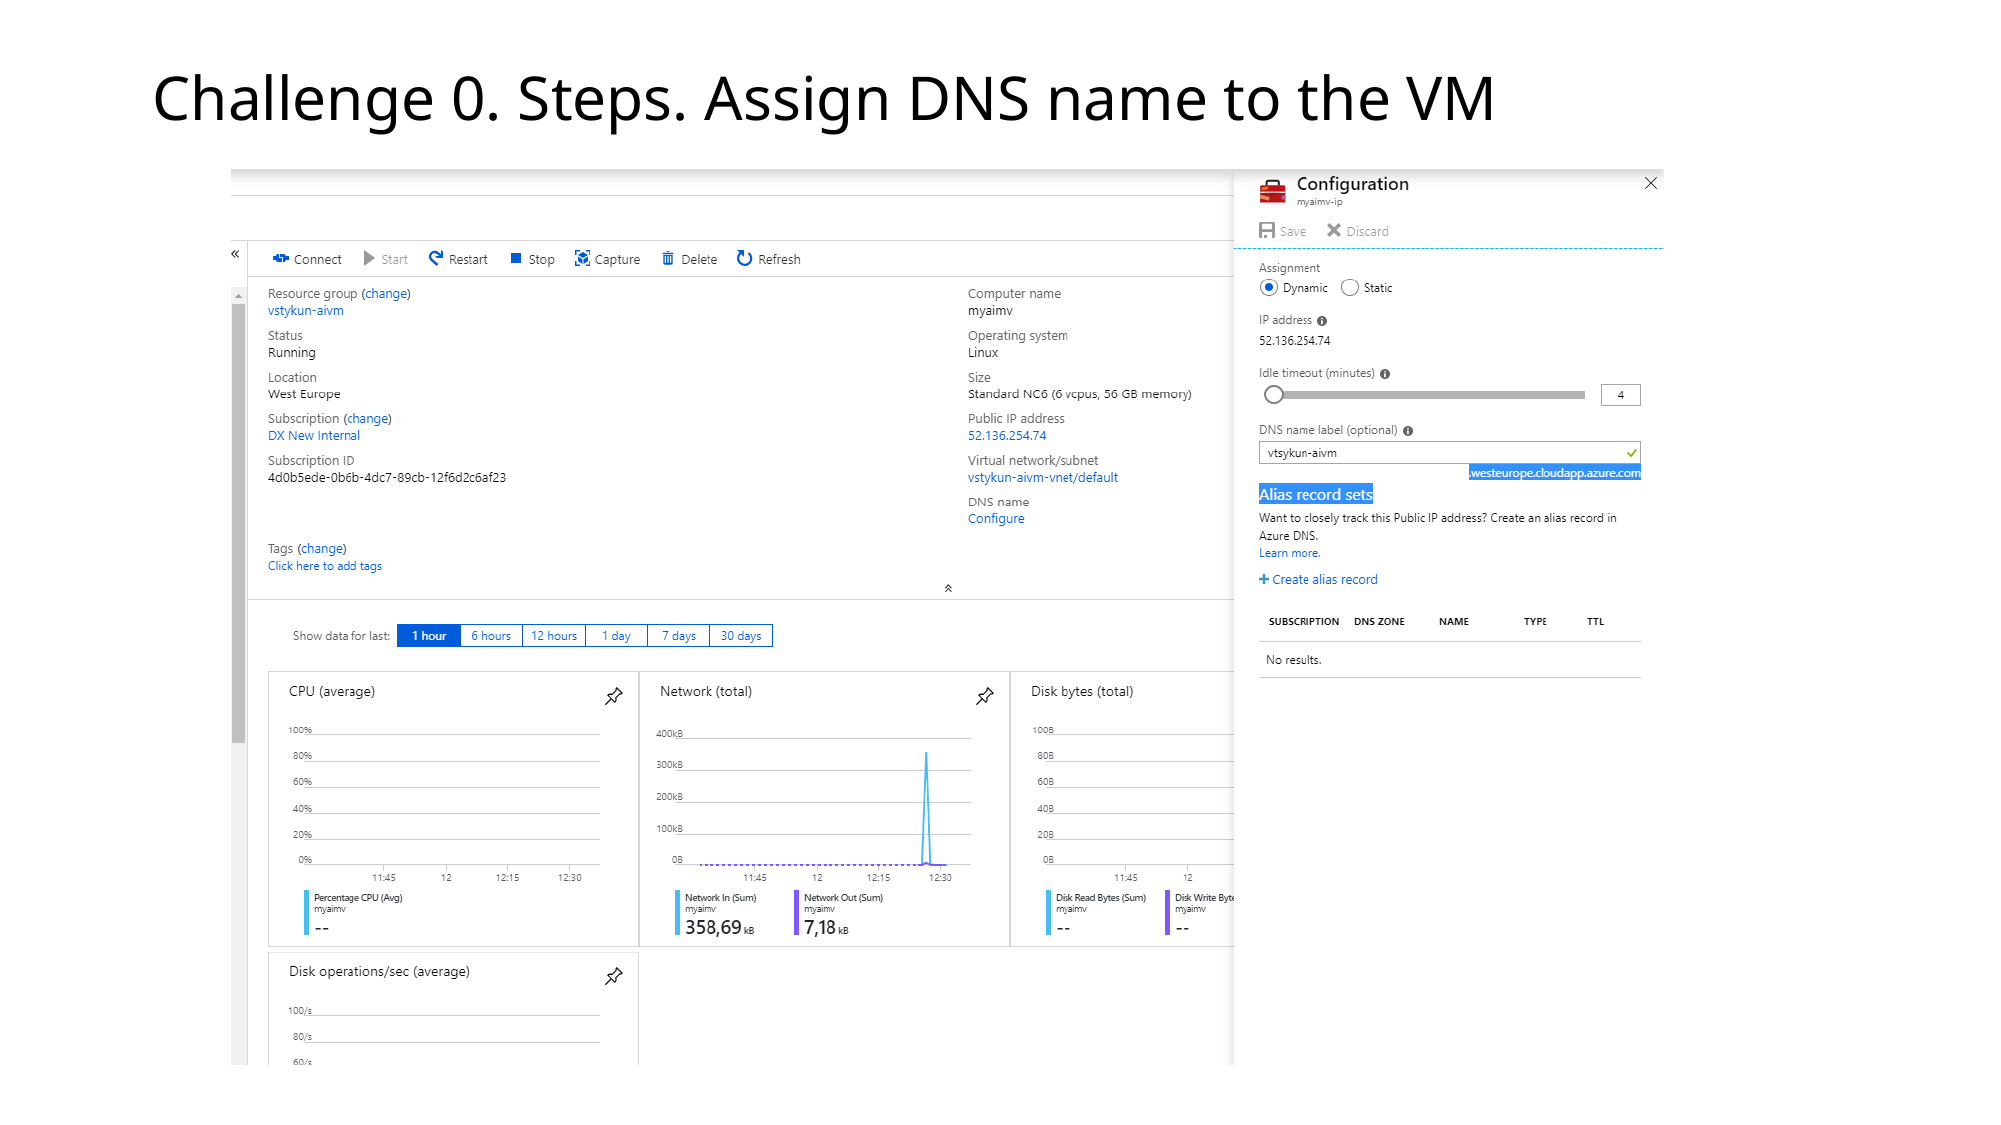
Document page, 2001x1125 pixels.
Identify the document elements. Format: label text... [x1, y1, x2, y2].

picture [231, 168, 1664, 1065]
title Challenge 0. Steps. Assign DNS name to the VM [137, 59, 1863, 142]
